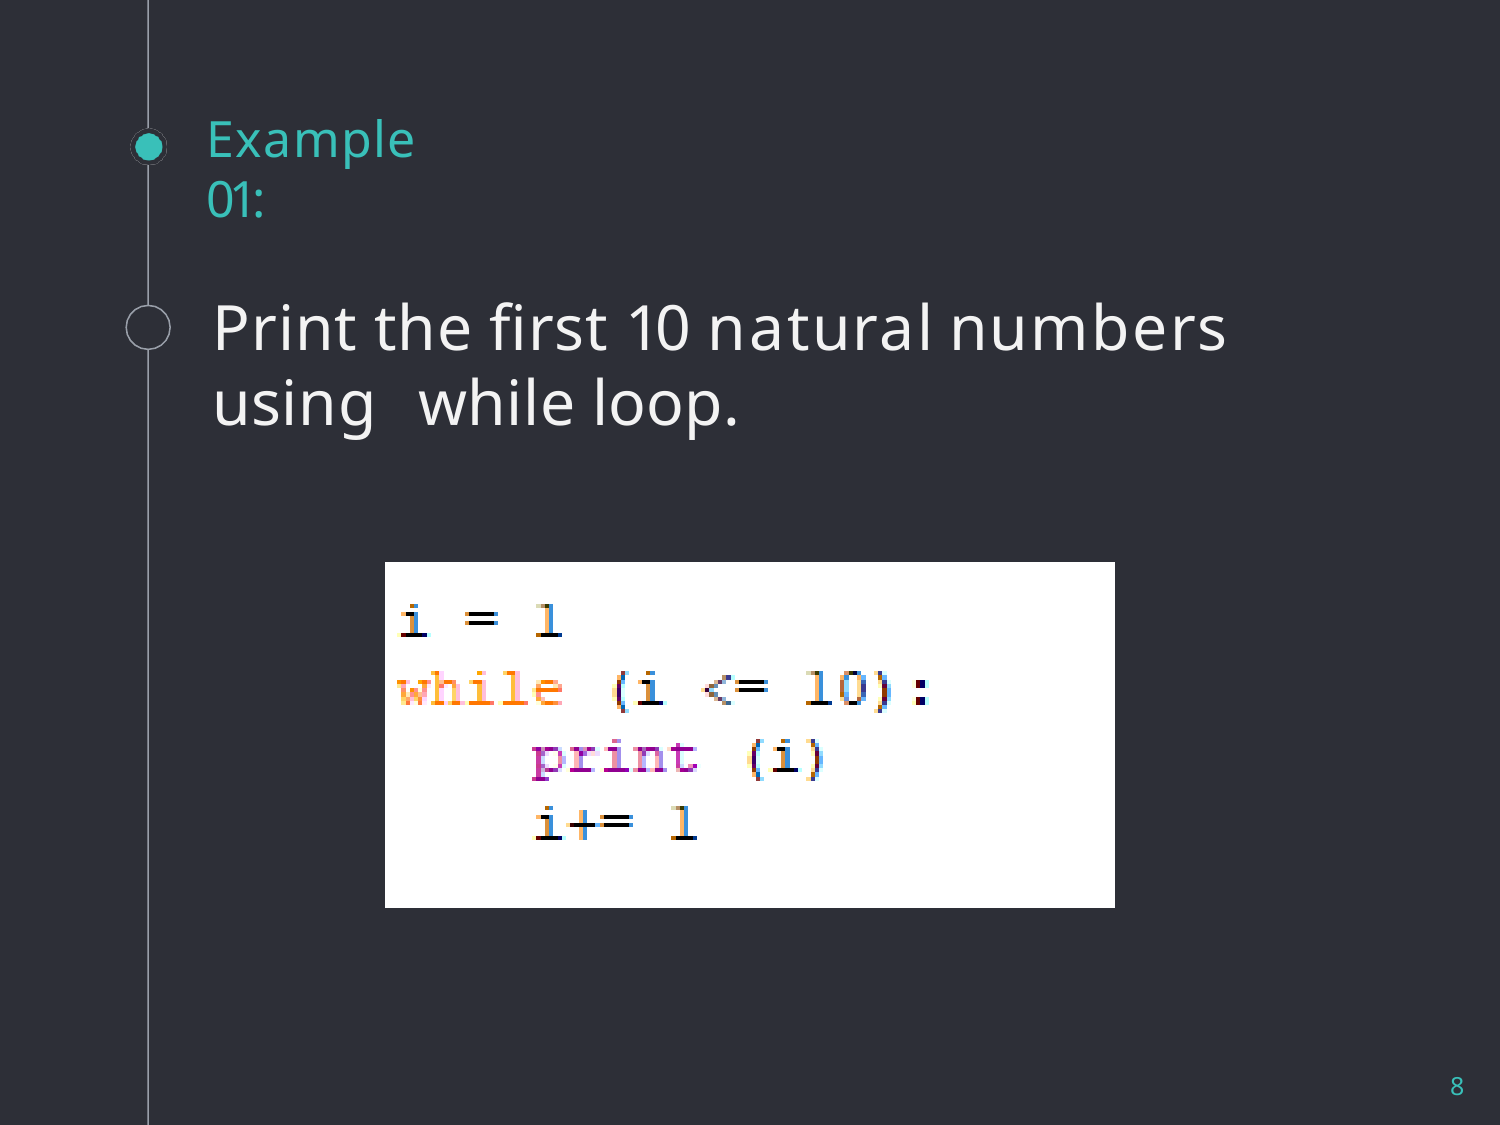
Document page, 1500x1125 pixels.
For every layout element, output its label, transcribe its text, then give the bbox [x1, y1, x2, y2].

picture [130, 128, 167, 165]
slide_number 8 [1443, 1068, 1480, 1125]
text_box Example 01: [204, 105, 476, 228]
text_box Print the first 10 natural numbers using while loop. [210, 285, 1324, 438]
picture [385, 562, 1115, 909]
